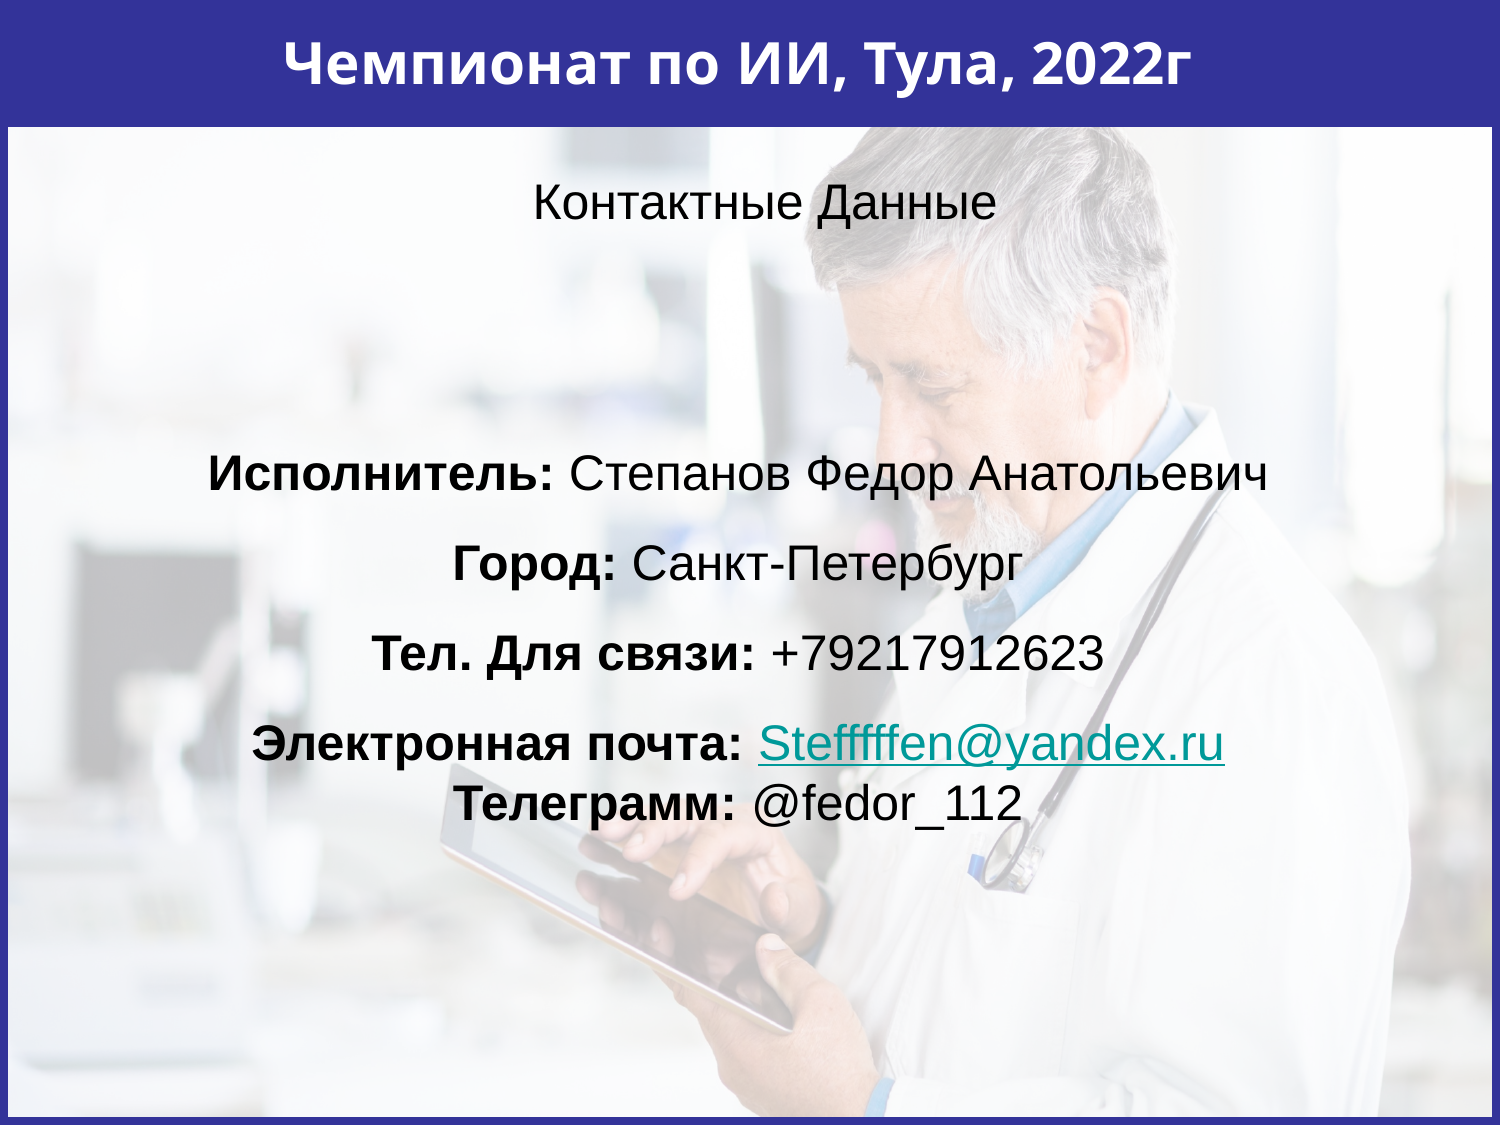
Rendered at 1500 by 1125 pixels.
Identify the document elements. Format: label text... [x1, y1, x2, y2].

text_box [0, 0, 1500, 127]
text_box Чемпионат по ИИ, Тула, 2022г [41, 19, 1436, 104]
text_box Исполнитель: Степанов Федор Анатольевич Город: Санкт-Петербург Тел. Для связи: +79217912623 Электронная почта: Stefffffen@yandex.ru Телеграмм: @fedor_112 [63, 403, 1414, 928]
text_box [0, 127, 1500, 1125]
